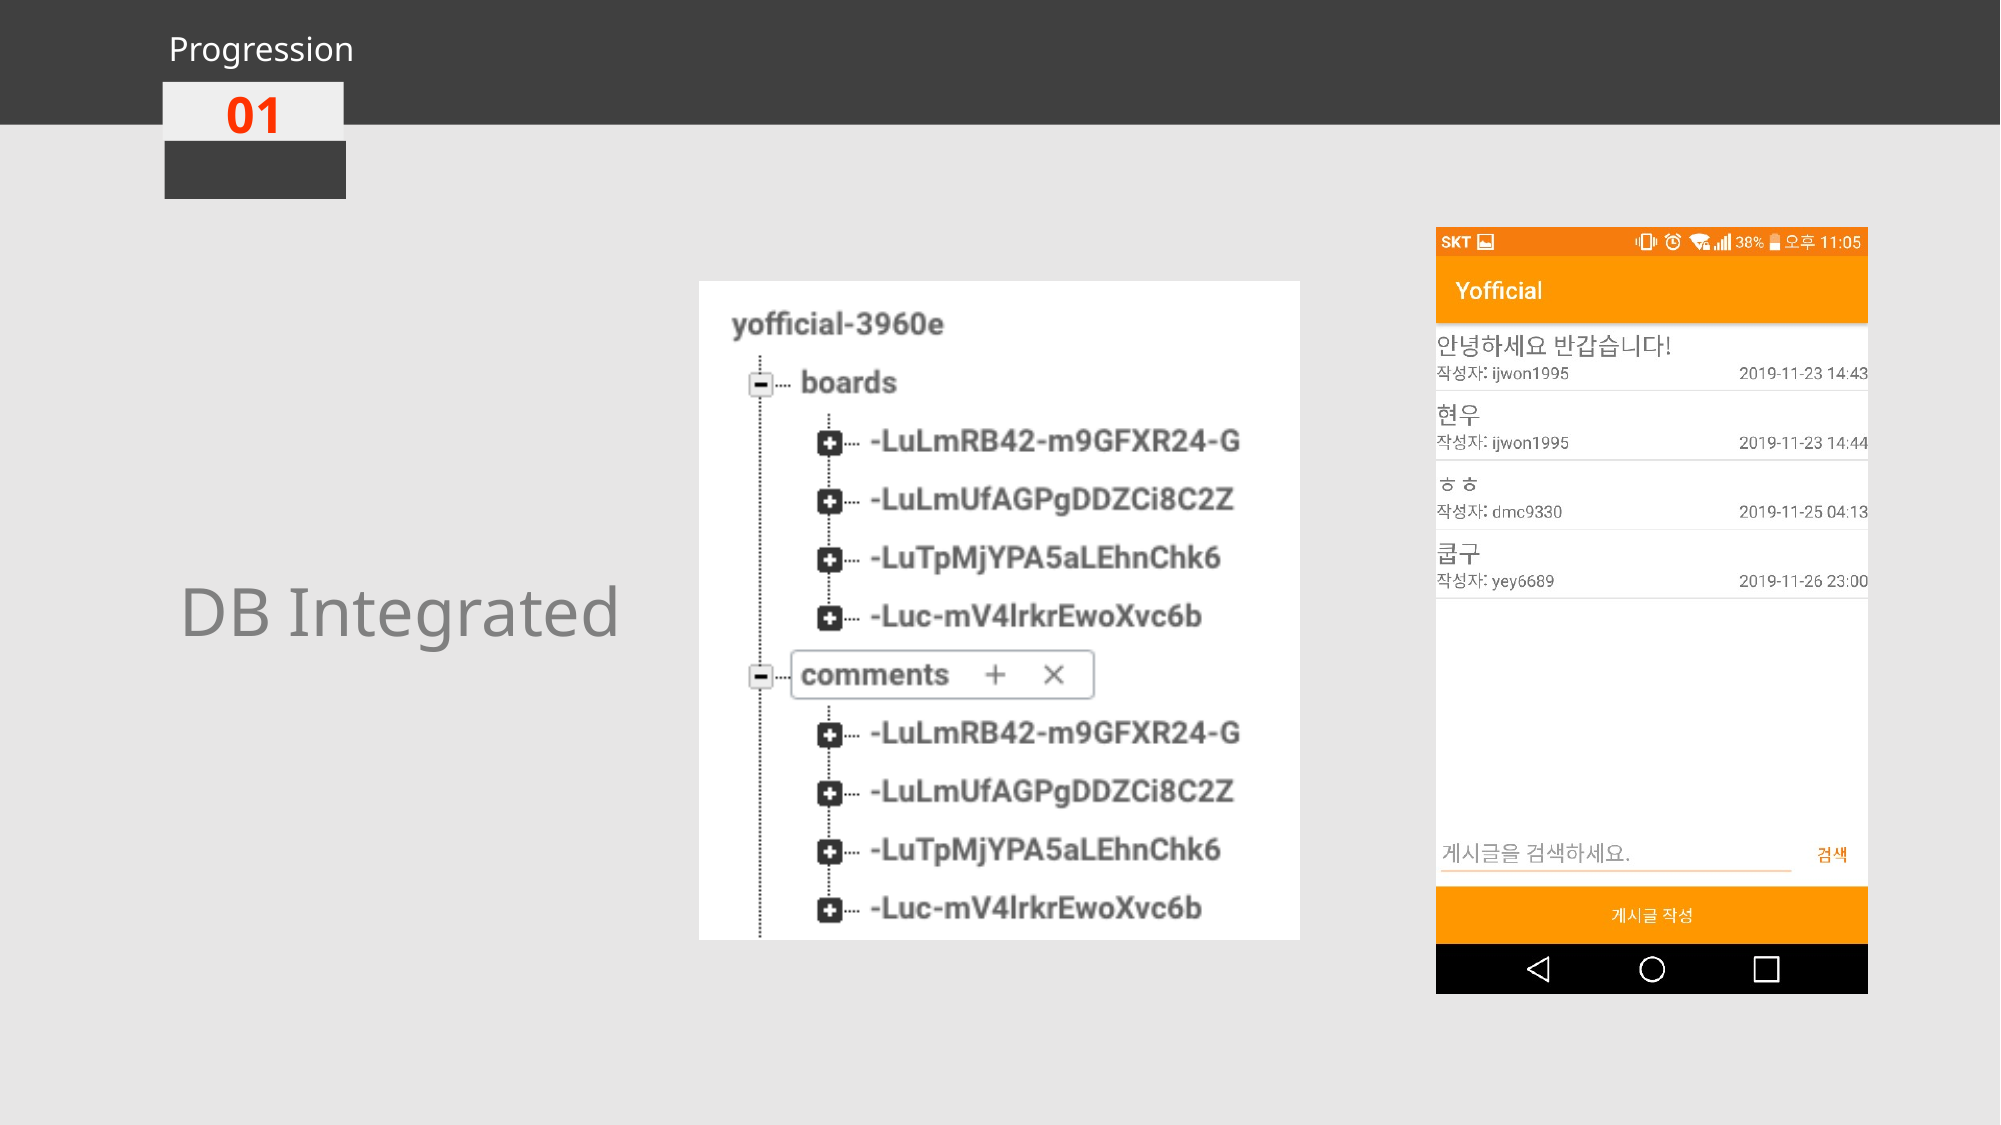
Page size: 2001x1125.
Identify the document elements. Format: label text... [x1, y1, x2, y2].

picture [699, 281, 1300, 940]
picture [1436, 227, 1868, 994]
text_box [161, 81, 211, 141]
text_box [0, 0, 211, 126]
text_box DB Integrated [164, 562, 699, 658]
text_box [299, 81, 345, 140]
text_box [299, 0, 2000, 126]
text_box Progression [153, 0, 676, 76]
text_box [164, 140, 347, 200]
text_box 01 [211, 75, 299, 151]
